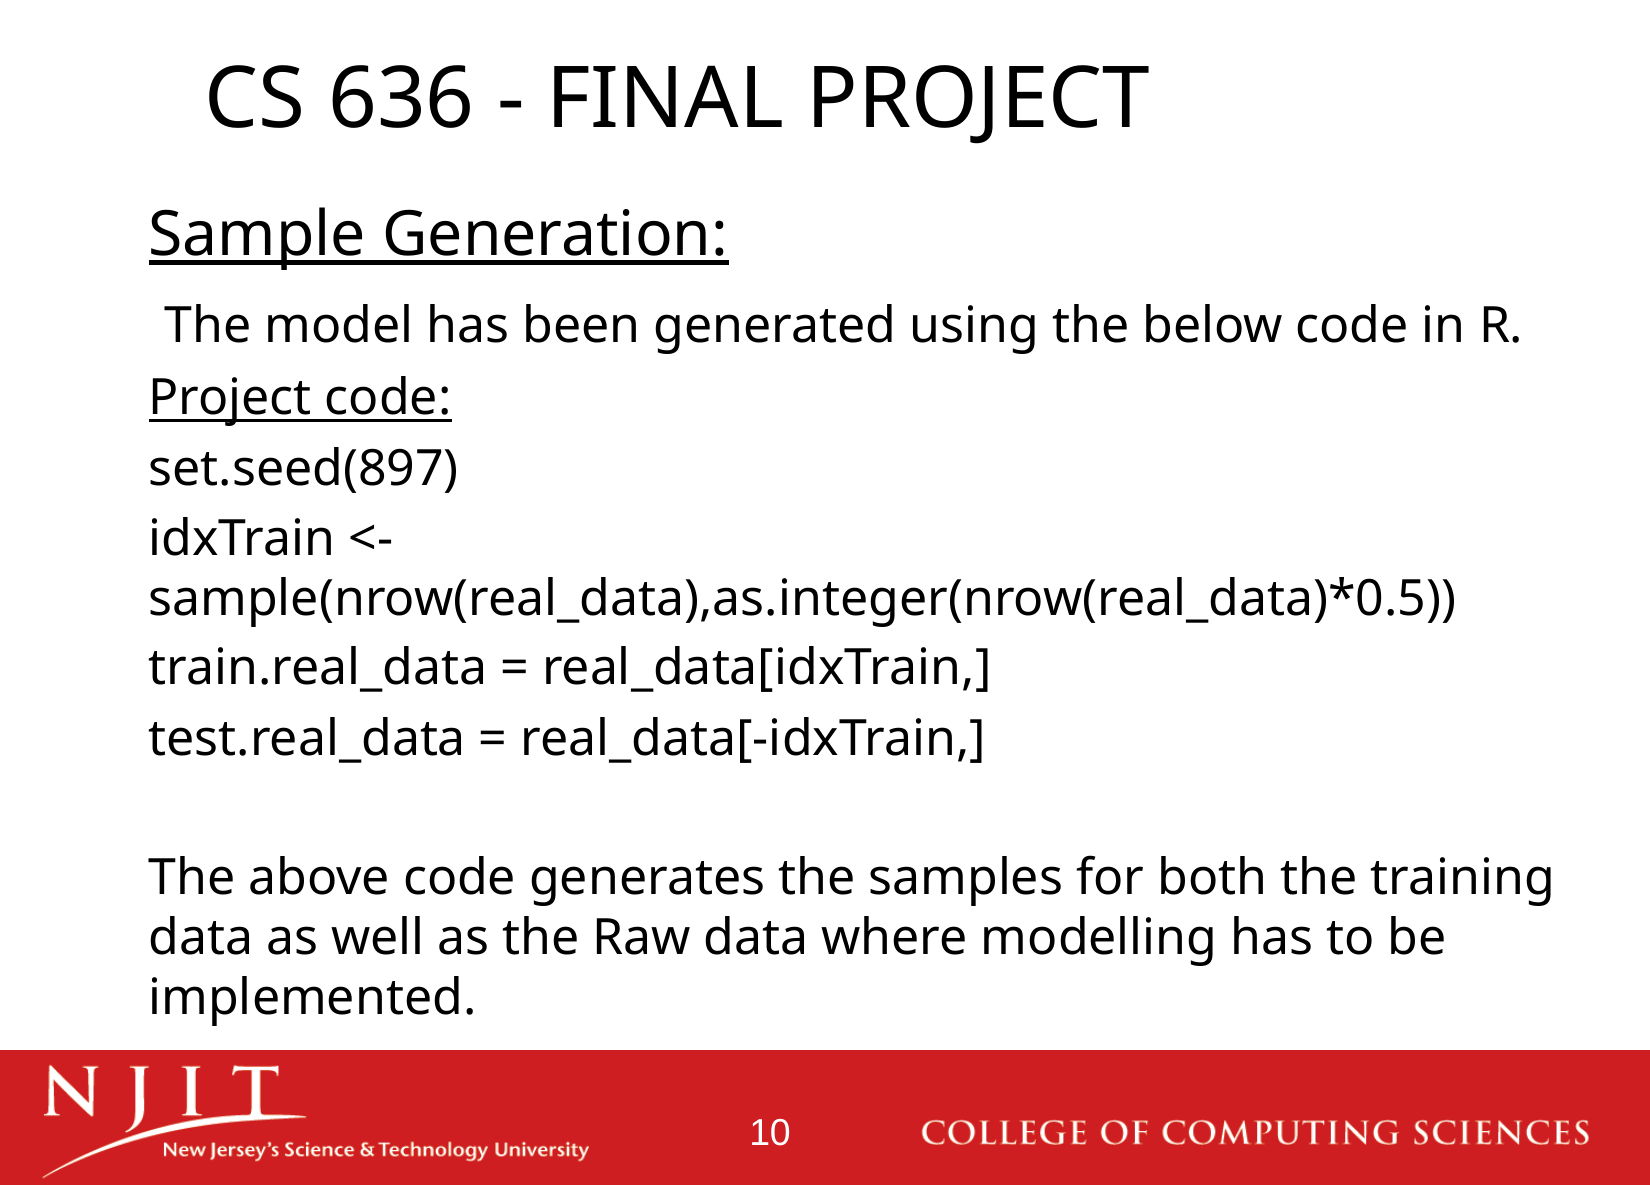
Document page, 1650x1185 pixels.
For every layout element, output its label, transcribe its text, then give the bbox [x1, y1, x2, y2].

list Sample Generation: The model has been generated using the below code in R. Project code: set.seed(897) idxTrain <- sample(nrow(real_data),as.integer(nrow(real_data)*0.5)) train.real_data = real_data[idxTrain,] test.real_data = real_data[-idxTrain,] The above code generates the samples for both the training data as well as the Raw data where modelling has to be implemented. [132, 184, 1587, 1036]
picture [0, 1050, 1650, 1185]
title CS 636 - FINAL PROJECT [188, 33, 1587, 184]
